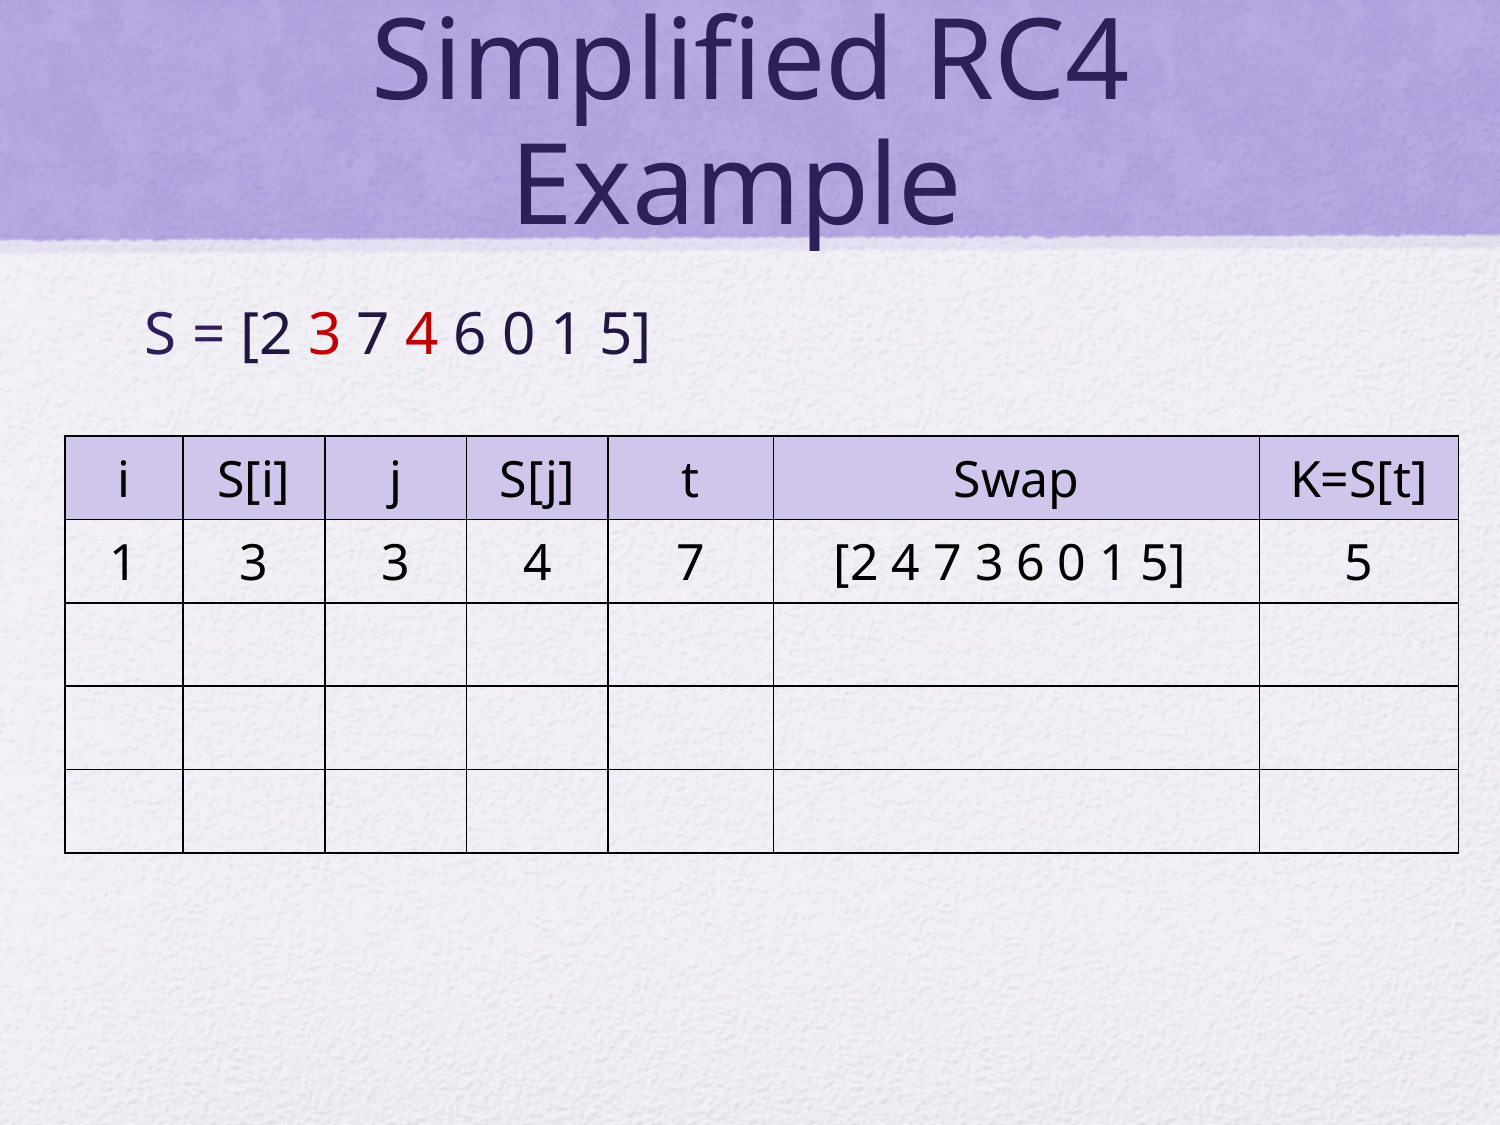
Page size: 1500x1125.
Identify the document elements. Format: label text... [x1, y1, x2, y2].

table_cell 7 [609, 520, 773, 602]
list S = [2 3 7 4 6 0 1 5] [129, 288, 1373, 386]
table_cell 4 [467, 520, 607, 602]
table_cell [467, 687, 607, 769]
table_cell [184, 687, 324, 769]
table_header Swap [774, 437, 1259, 519]
table_cell 3 [326, 520, 466, 602]
table_cell [609, 687, 773, 769]
title Simplified RC4 Example [129, 6, 1373, 239]
table_cell [1260, 604, 1458, 685]
table_cell [326, 604, 466, 685]
table_cell [609, 770, 773, 852]
table_cell [609, 604, 773, 685]
table_cell [66, 770, 182, 852]
table_cell [774, 604, 1259, 685]
table_cell [326, 687, 466, 769]
table_cell [2 4 7 3 6 0 1 5] [774, 520, 1259, 602]
table_cell 5 [1260, 520, 1458, 602]
table_header i [66, 437, 182, 519]
table_cell [1260, 770, 1458, 852]
table_cell [467, 770, 607, 852]
table_cell 1 [66, 520, 182, 602]
table_cell [184, 770, 324, 852]
table_cell [66, 604, 182, 685]
table_header S[i] [184, 437, 324, 519]
table_cell [467, 604, 607, 685]
picture [0, 225, 1500, 1125]
table_cell [774, 770, 1259, 852]
table_header K=S[t] [1260, 437, 1458, 519]
table_cell [1260, 687, 1458, 769]
table_cell [66, 687, 182, 769]
table_cell [774, 687, 1259, 769]
table_cell 3 [184, 520, 324, 602]
table_cell [326, 770, 466, 852]
table_header t [609, 437, 773, 519]
table_cell [184, 604, 324, 685]
table_header S[j] [467, 437, 607, 519]
table_header j [326, 437, 466, 519]
